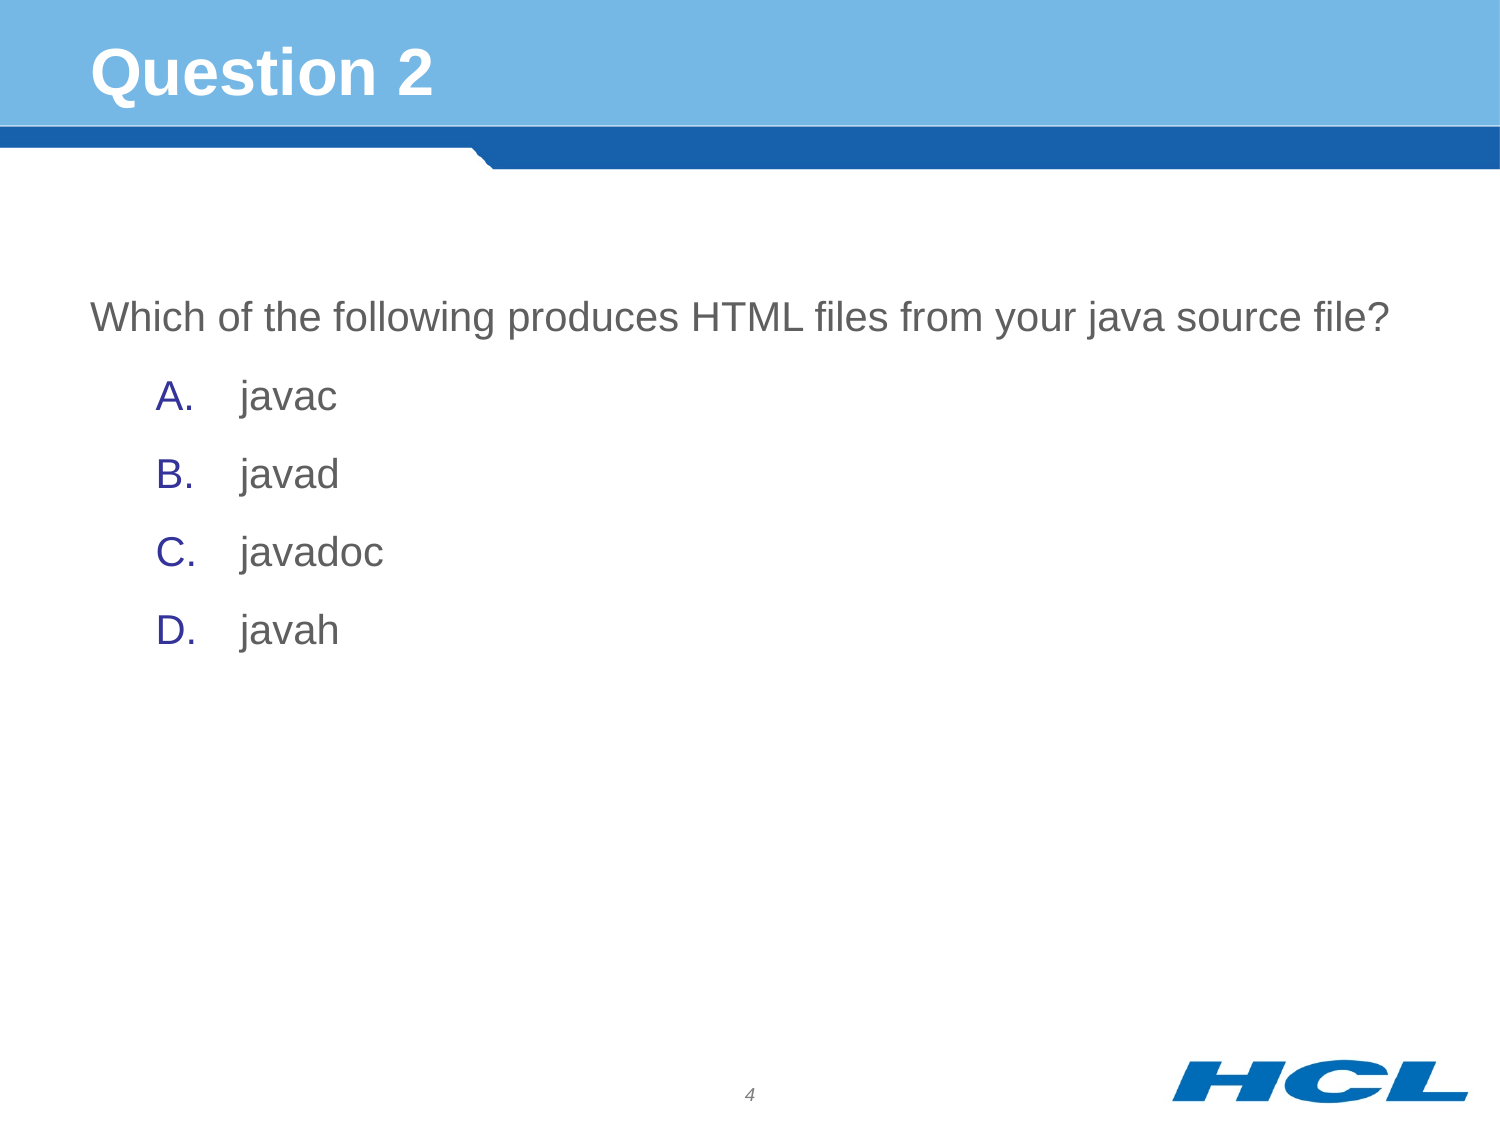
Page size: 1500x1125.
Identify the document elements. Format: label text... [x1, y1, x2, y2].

picture [0, 0, 1500, 188]
slide_number 4 [574, 1074, 926, 1115]
picture [1140, 1050, 1500, 1109]
title Question 2 [74, 0, 1426, 138]
list Which of the following produces HTML files from your java source file? javac javad javadoc javah [74, 262, 1426, 1006]
